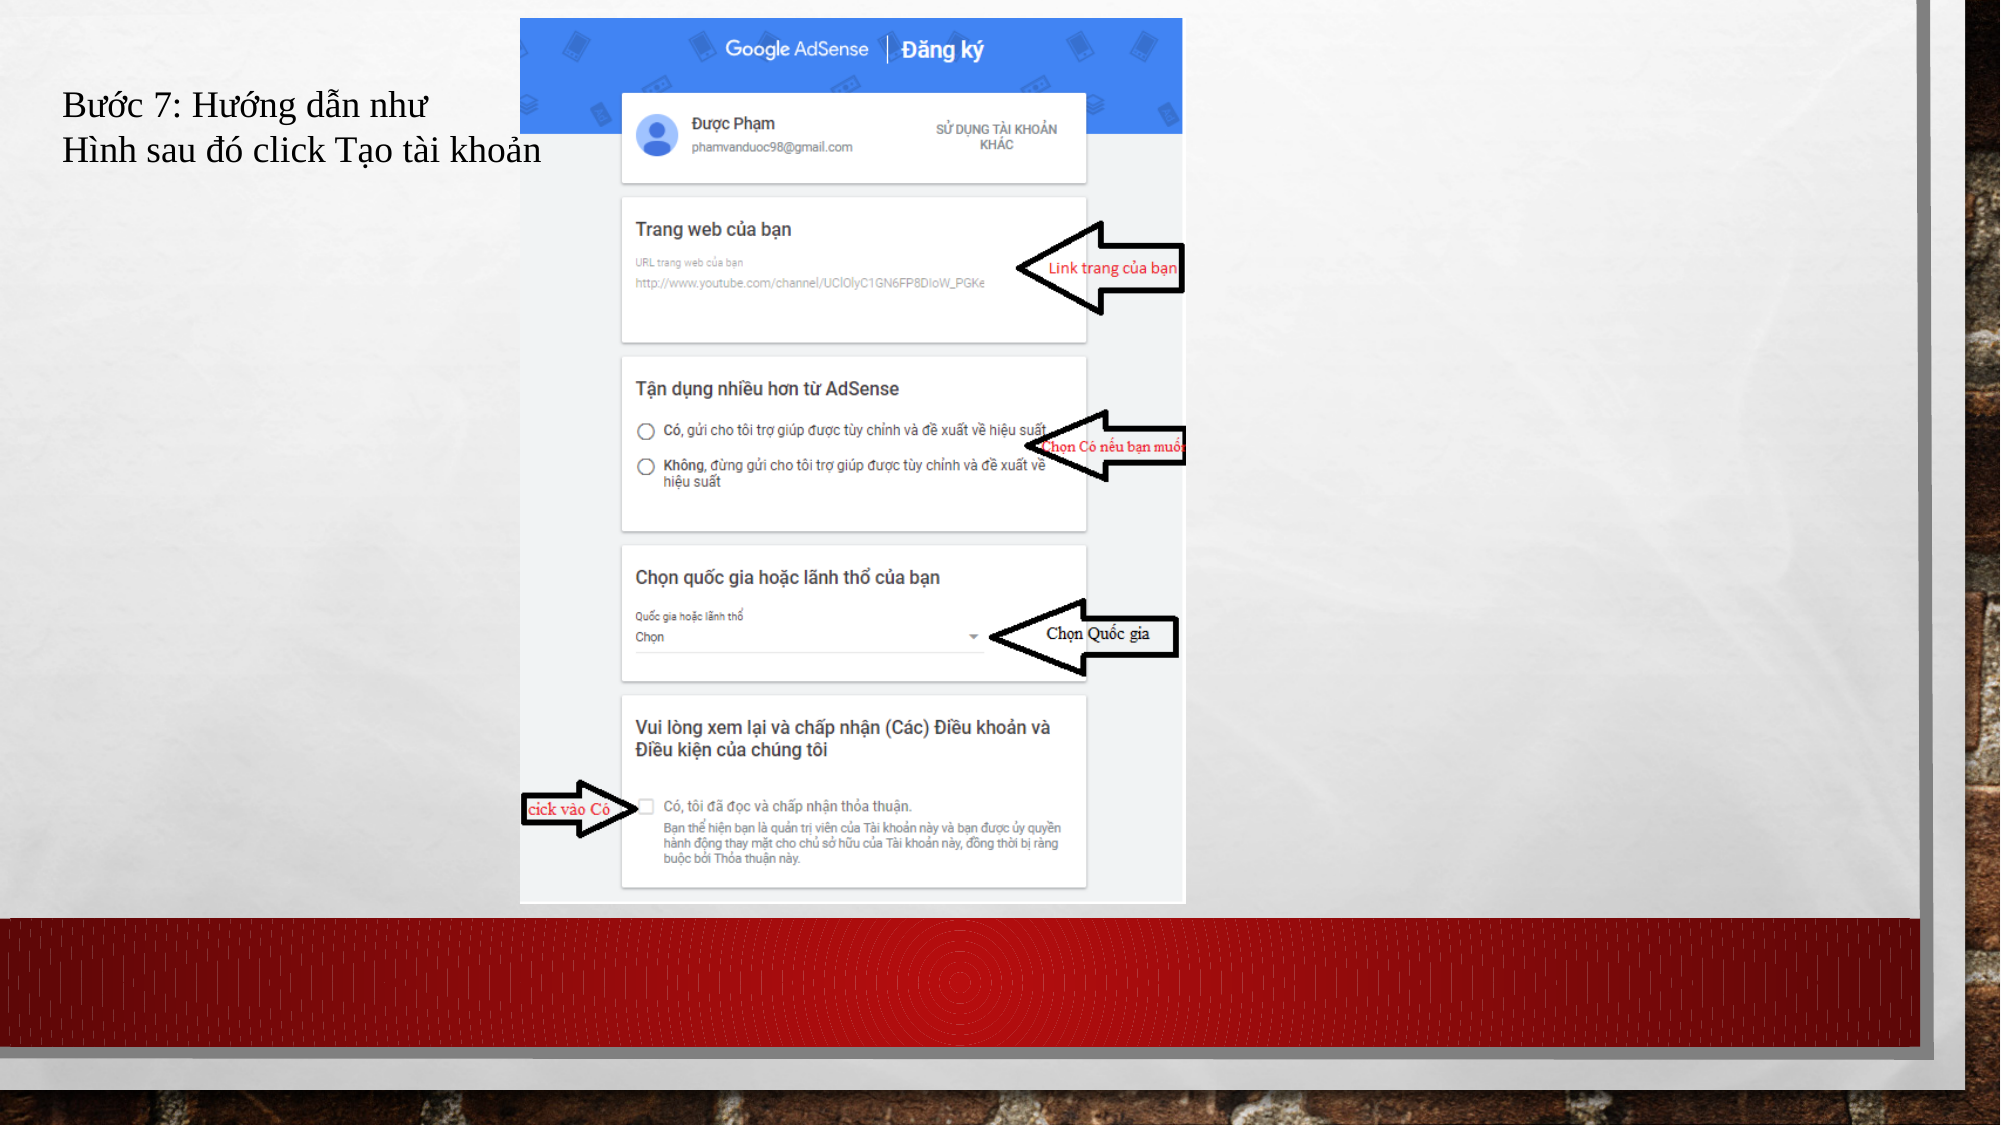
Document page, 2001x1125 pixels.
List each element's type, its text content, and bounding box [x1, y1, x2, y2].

picture [0, 0, 2000, 1125]
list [520, 17, 1186, 904]
text_box Bước 7: Hướng dẫn như Hình sau đó click Tạo tài khoản [47, 72, 520, 177]
